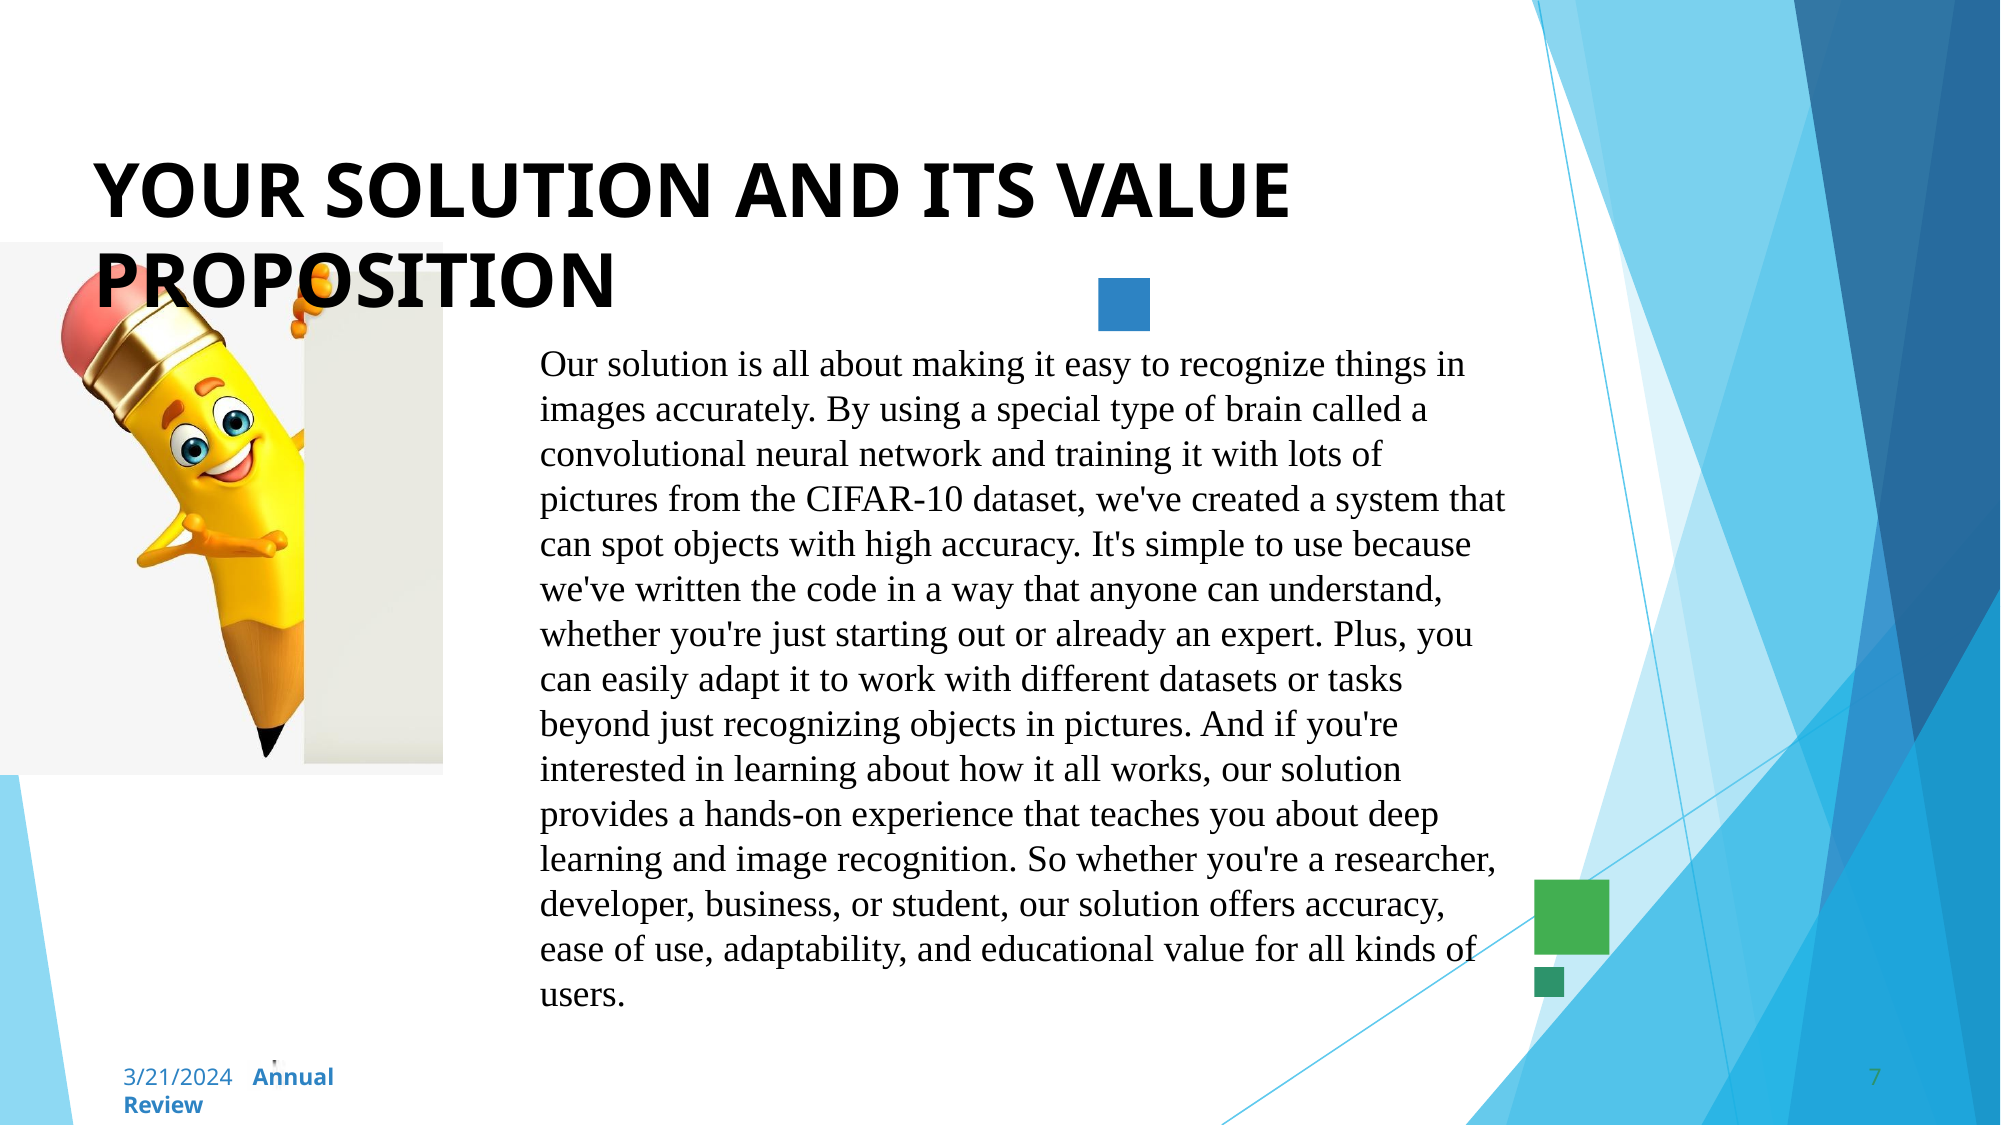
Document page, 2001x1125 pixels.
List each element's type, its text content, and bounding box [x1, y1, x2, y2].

picture [110, 1060, 463, 1094]
picture [0, 241, 443, 776]
text_box [1534, 967, 1565, 997]
title YOUR SOLUTION AND ITS VALUE PROPOSITION [91, 63, 1694, 331]
text_box 3/21/2024 Annual Review [121, 1103, 417, 1118]
text_box Our solution is all about making it easy to recognize things in images accurately. By using a special type of brain called a convolutional neural network and training it with lots of pictures from the CIFAR-10 dataset, we've created a system that can spot objects with high accuracy. It's simple to use because we've written the code in a way that anyone can understand, whether you're just starting out or already an expert. Plus, you can easily adapt it to work with different datasets or tasks beyond just recognizing objects in pictures. And if you're interested in learning about how it all works, our solution provides a hands-on experience that teaches you about deep learning and image recognition. So whether you're a researcher, developer, business, or student, our solution offers accuracy, ease of use, adaptability, and educational value for all kinds of users. [525, 331, 1525, 1021]
slide_number 7 [1849, 1061, 1890, 1125]
text_box [1534, 879, 1610, 955]
